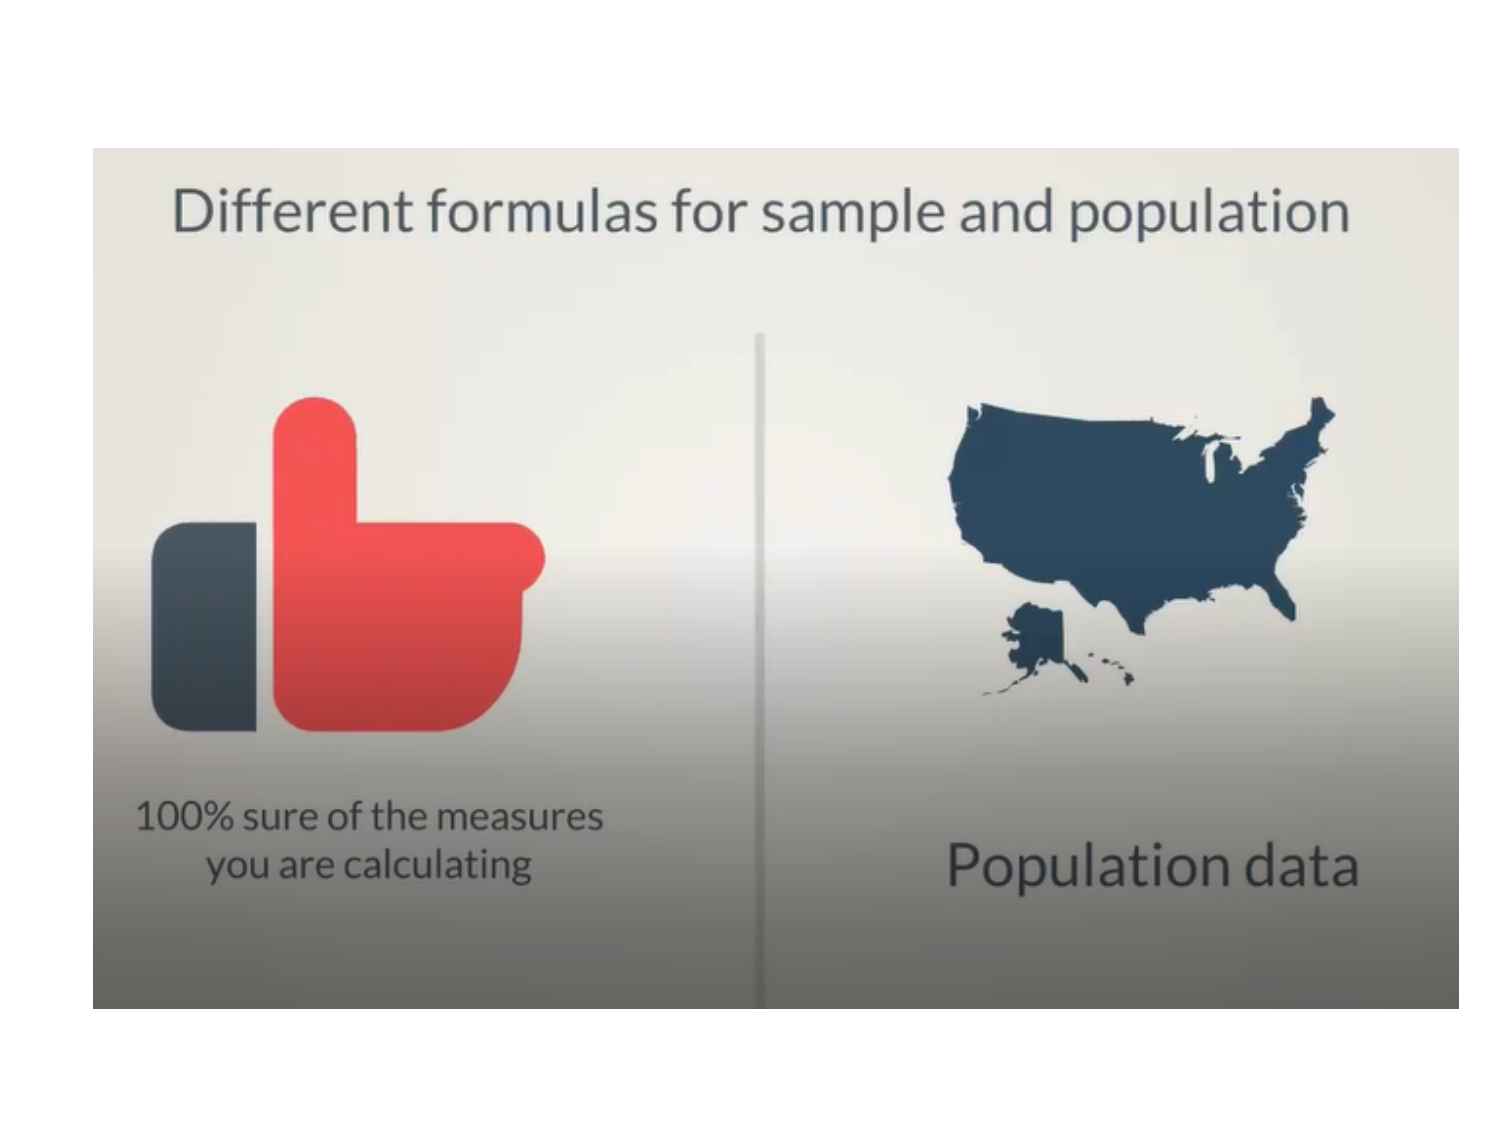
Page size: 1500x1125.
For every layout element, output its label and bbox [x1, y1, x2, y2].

picture [93, 148, 1459, 1010]
